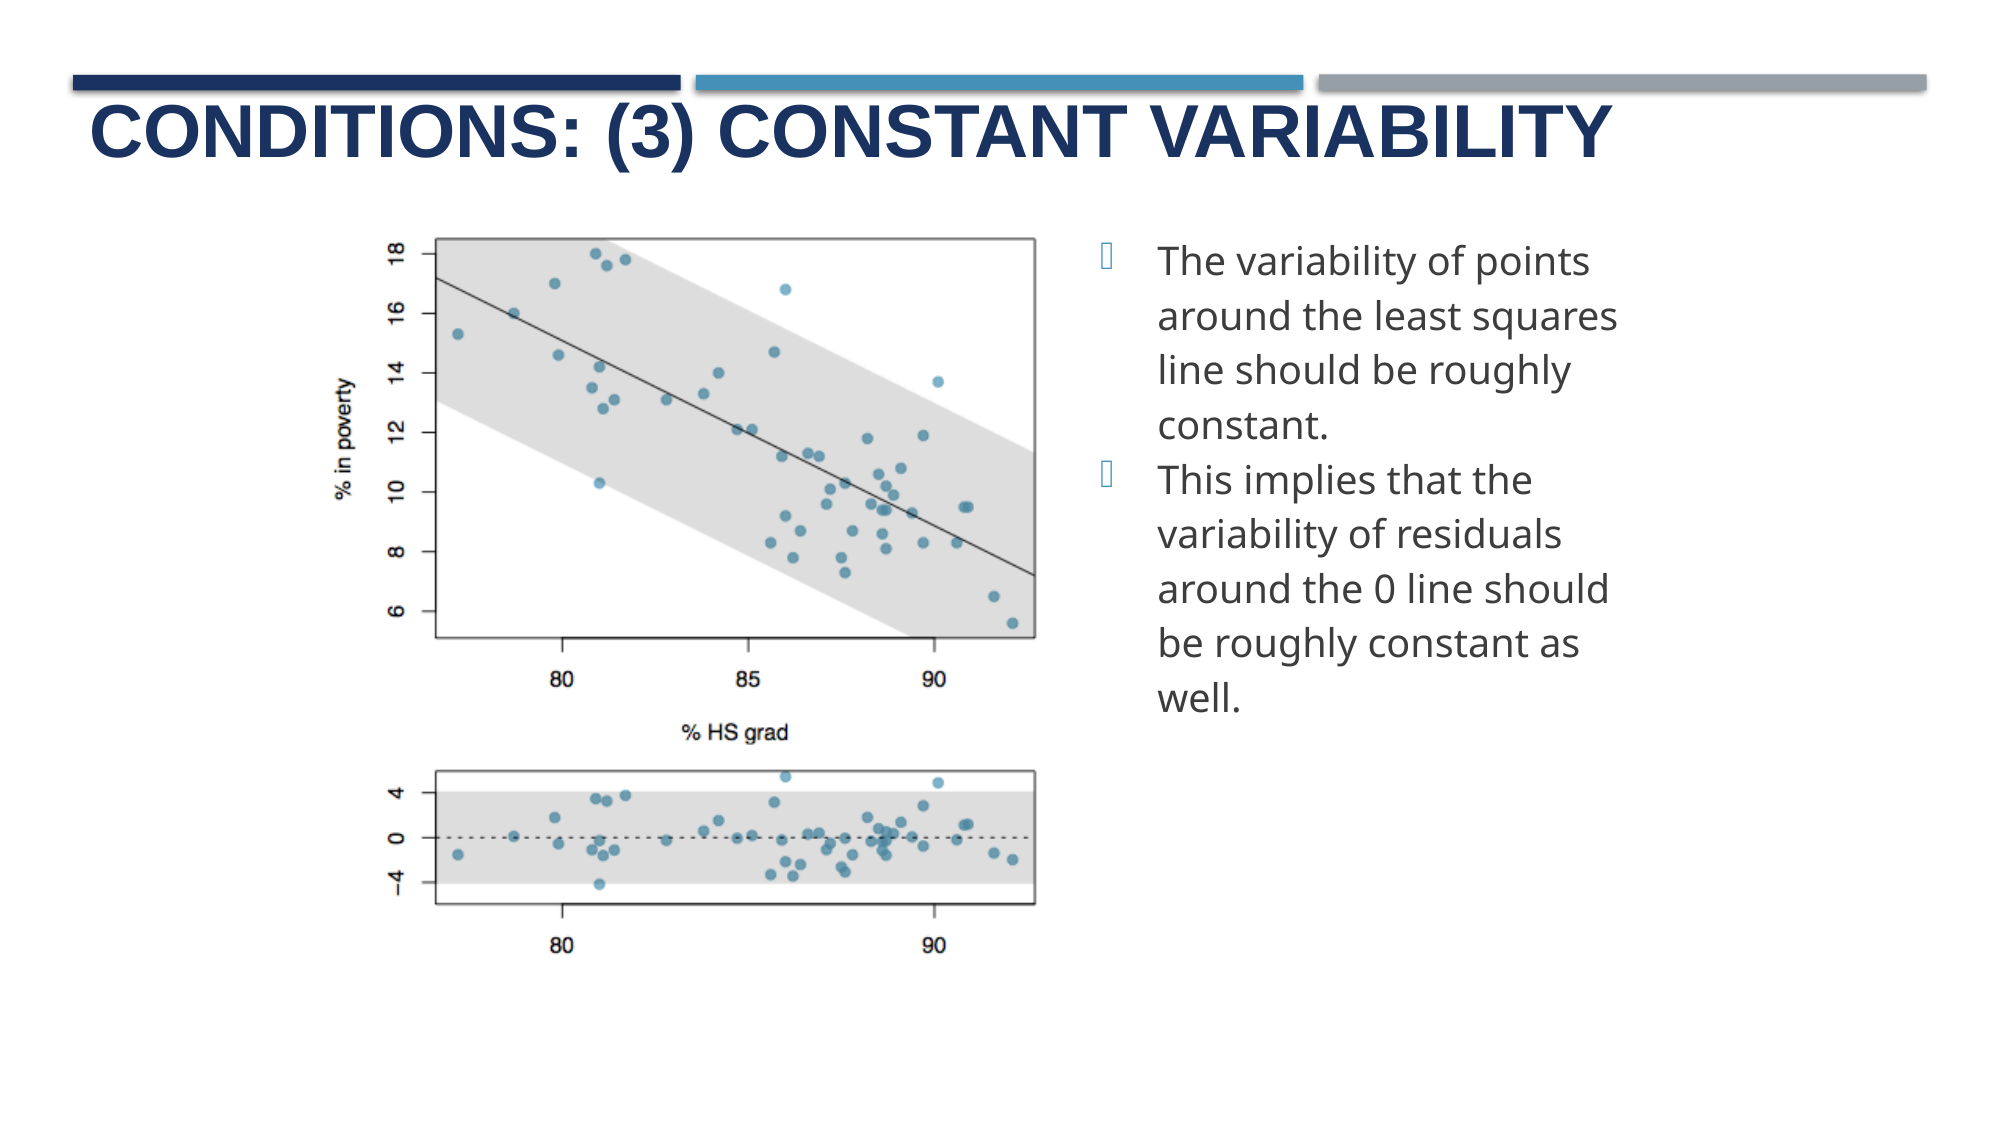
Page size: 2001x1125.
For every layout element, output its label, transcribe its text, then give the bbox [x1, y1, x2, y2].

title Conditions: (3) Constant variability [74, 0, 1675, 188]
picture [324, 230, 1046, 972]
list The variability of points around the least squares line should be roughly constant. This implies that the variability of residuals around the 0 line should be roughly constant as well. [1067, 214, 1675, 893]
